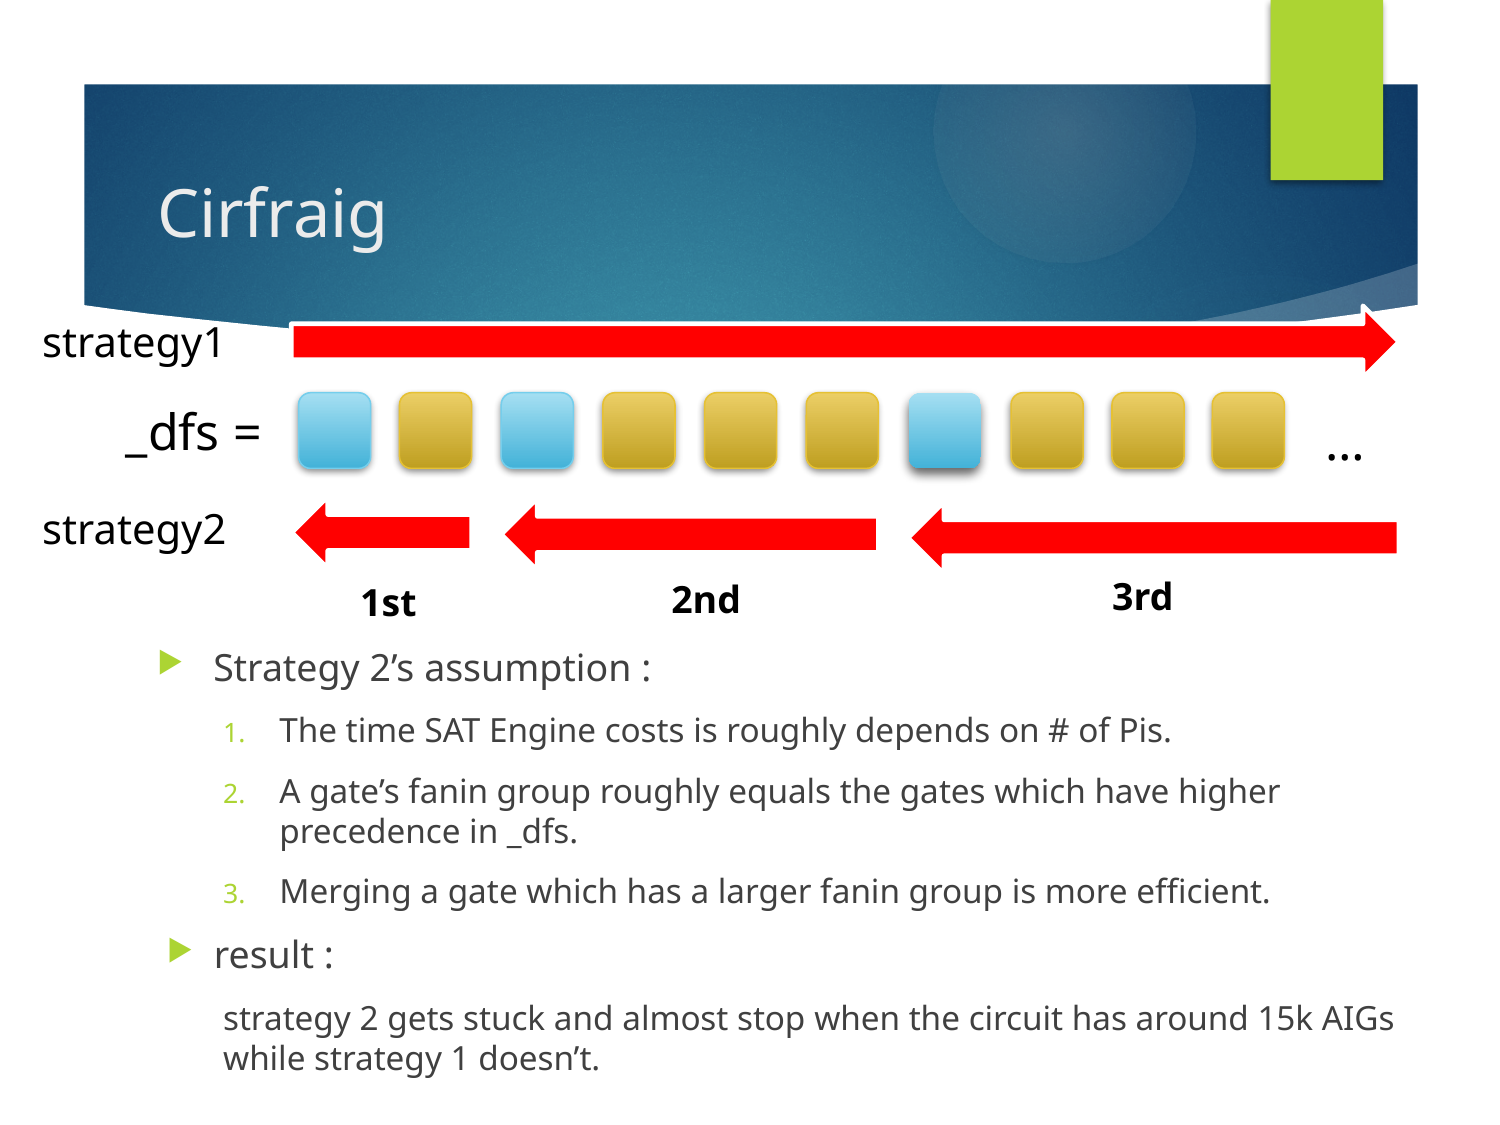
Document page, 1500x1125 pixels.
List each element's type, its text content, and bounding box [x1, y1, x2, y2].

text_box … [1311, 403, 1414, 478]
text_box [398, 391, 473, 470]
text_box strategy2 [27, 487, 247, 562]
text_box [500, 391, 575, 470]
text_box [297, 391, 372, 470]
list Strategy 2’s assumption : The time SAT Engine costs is roughly depends on # of Pis. A gate’s fanin group roughly equals the gates which have higher precedence in _dfs. Merging a gate which has a larger fanin group is more efficient. result : strategy 2 gets stuck and almost stop when the circuit has around 15k AIGs while strategy 1 doesn’t. [142, 636, 1414, 1114]
text_box strategy1 [27, 299, 247, 375]
text_box [703, 391, 778, 470]
text_box 1st [345, 571, 432, 631]
text_box 2nd [656, 568, 756, 629]
text_box [1111, 391, 1185, 470]
text_box [1010, 391, 1084, 470]
text_box 3rd [1097, 566, 1189, 626]
text_box [805, 391, 880, 470]
text_box [1211, 391, 1286, 470]
text_box [289, 494, 474, 571]
text_box [602, 391, 676, 470]
text_box _dfs = [111, 392, 292, 468]
text_box [908, 392, 981, 469]
text_box [905, 499, 1402, 576]
text_box [288, 303, 1402, 381]
text_box [498, 496, 881, 573]
title Cirfraig [142, 152, 1183, 269]
